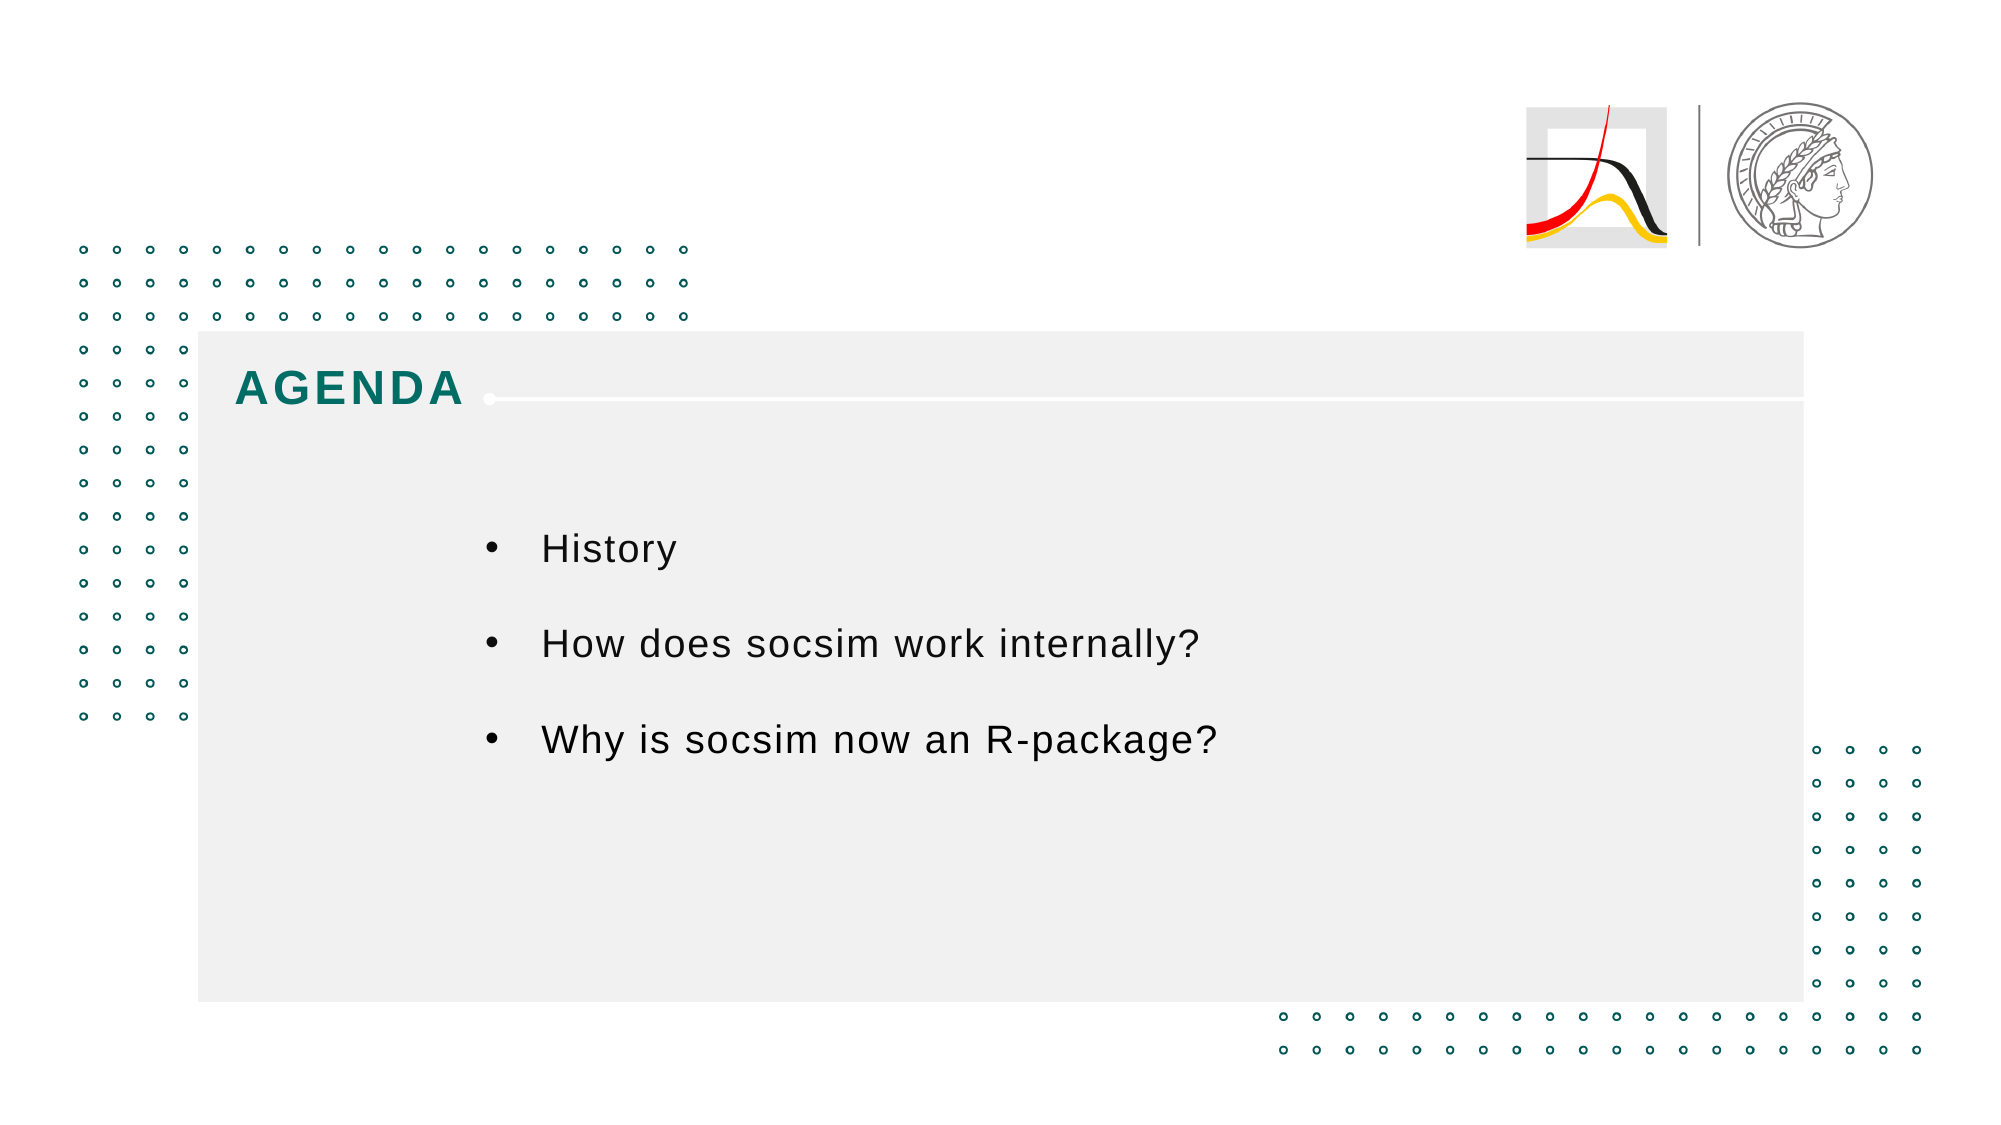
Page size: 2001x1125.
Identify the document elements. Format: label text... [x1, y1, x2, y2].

picture [0, 0, 2001, 1125]
title Agenda [234, 360, 1764, 449]
subtitle History How does socsim work internally? Why is socsim now an R-package? [485, 522, 1642, 929]
